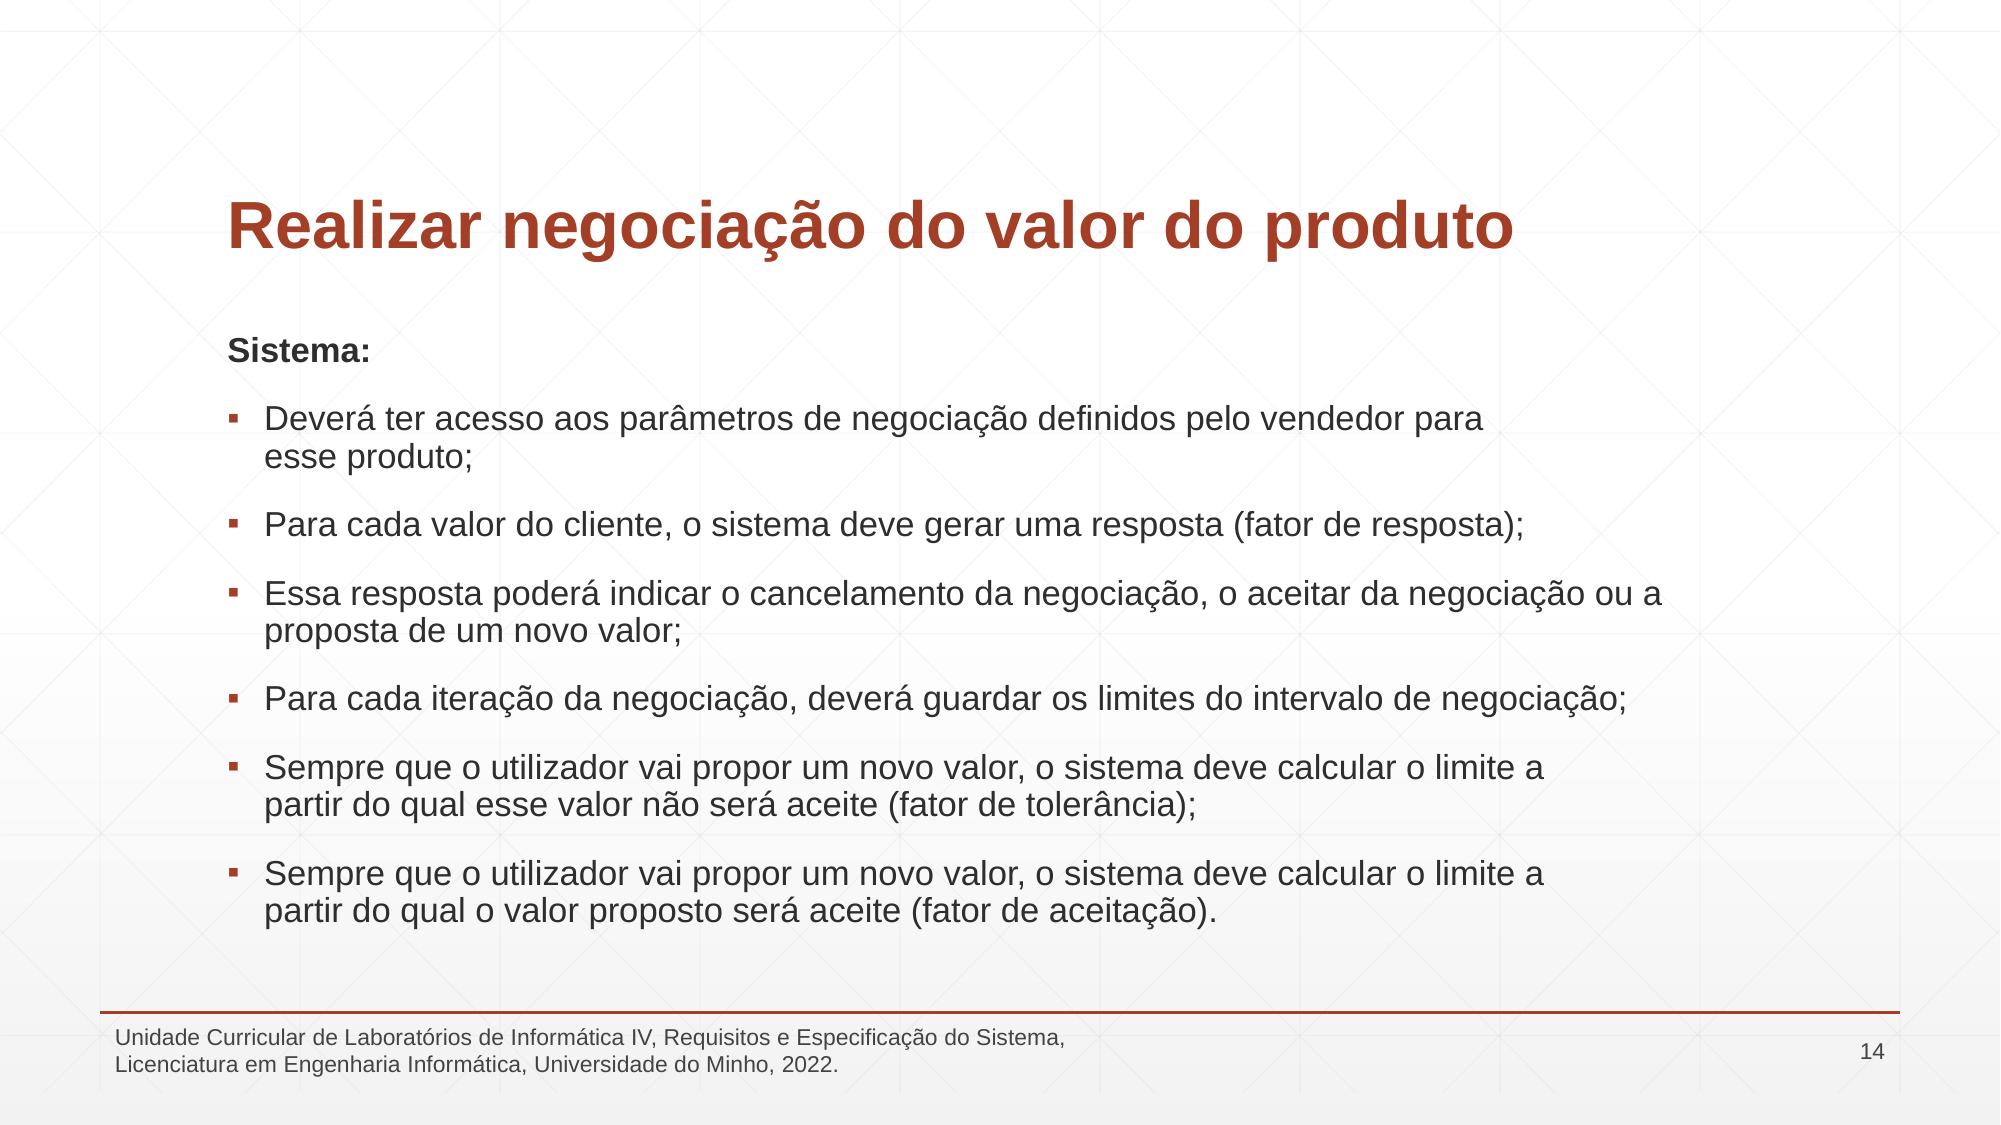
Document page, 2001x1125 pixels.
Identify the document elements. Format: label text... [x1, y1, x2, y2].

list Sistema: Deverá ter acesso aos parâmetros de negociação definidos pelo vendedor para esse produto; Para cada valor do cliente, o sistema deve gerar uma resposta (fator de resposta); Essa resposta poderá indicar o cancelamento da negociação, o aceitar da negociação ou a proposta de um novo valor; Para cada iteração da negociação, deverá guardar os limites do intervalo de negociação; Sempre que o utilizador vai propor um novo valor, o sistema deve calcular o limite a partir do qual esse valor não será aceite (fator de tolerância); Sempre que o utilizador vai propor um novo valor, o sistema deve calcular o limite a partir do qual o valor proposto será aceite (fator de aceitação). [212, 324, 1788, 950]
footer Unidade Curricular de Laboratórios de Informática IV, Requisitos e Especificação do Sistema, Licenciatura em Engenharia Informática, Universidade do Minho, 2022. [99, 1031, 1106, 1069]
slide_number 14 [1749, 1031, 1901, 1069]
title Realizar negociação do valor do produto [212, 82, 1788, 271]
